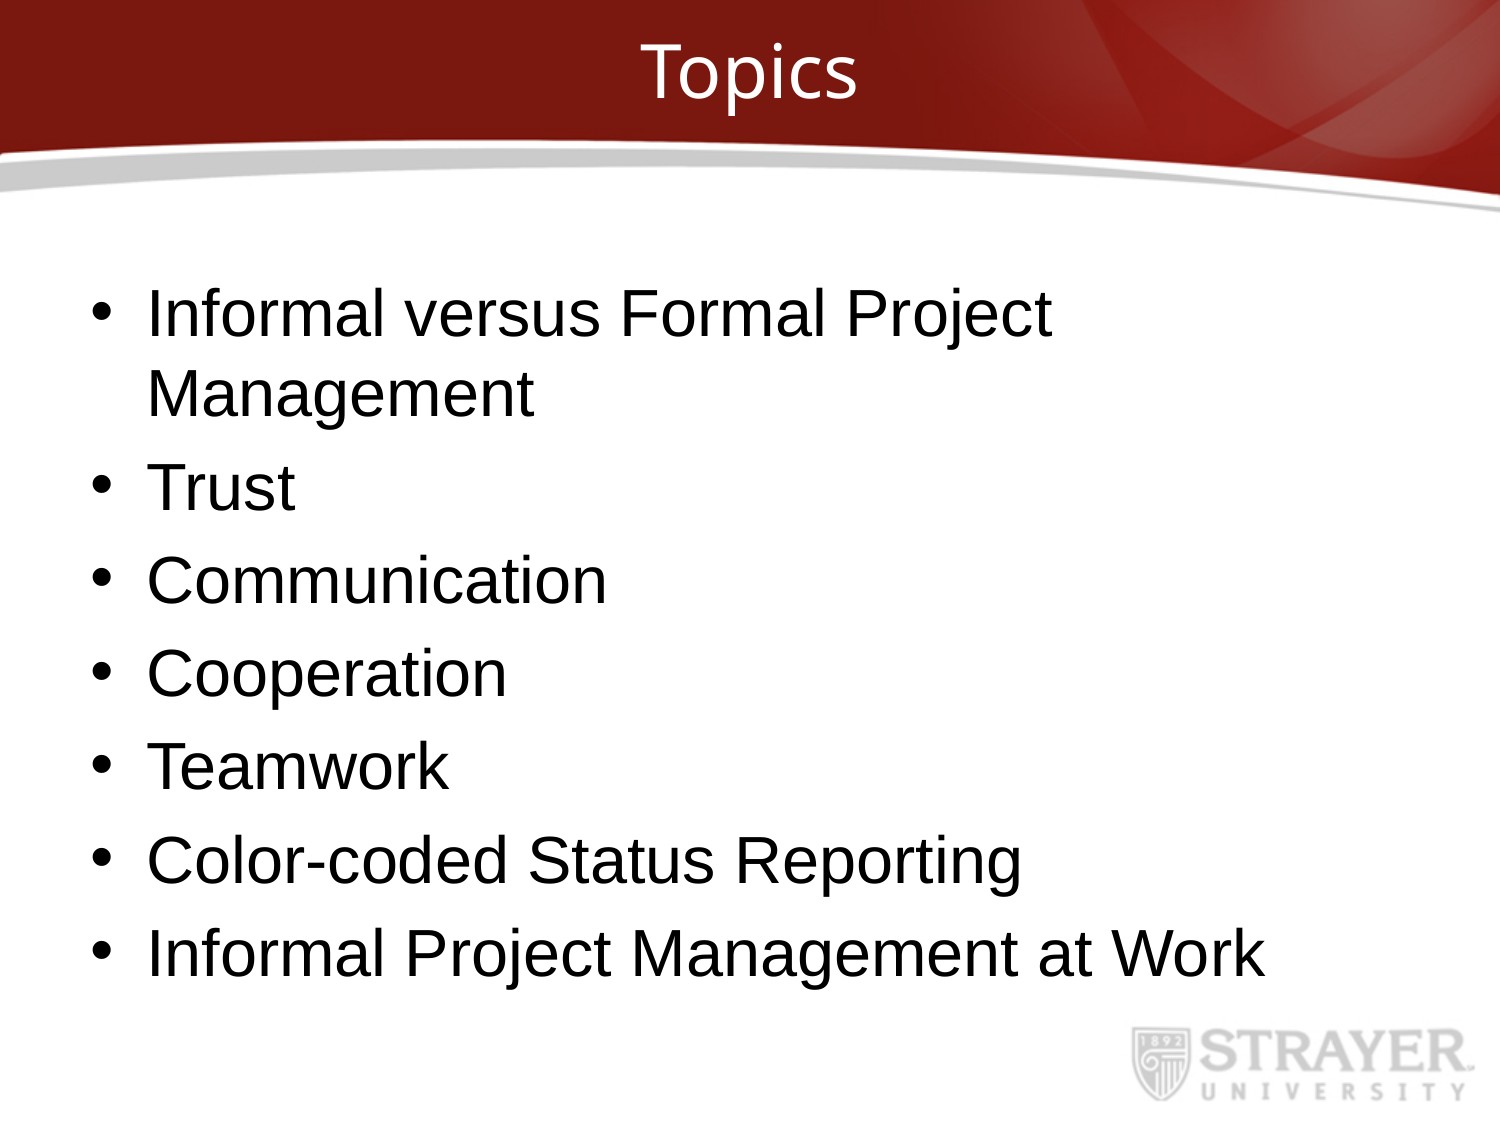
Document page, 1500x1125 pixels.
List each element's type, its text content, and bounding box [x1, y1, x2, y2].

list Informal versus Formal Project Management Trust Communication Cooperation Teamwork Color-coded Status Reporting Informal Project Management at Work [75, 262, 1425, 1005]
picture [0, 0, 1500, 1125]
title Topics [75, 0, 1425, 138]
